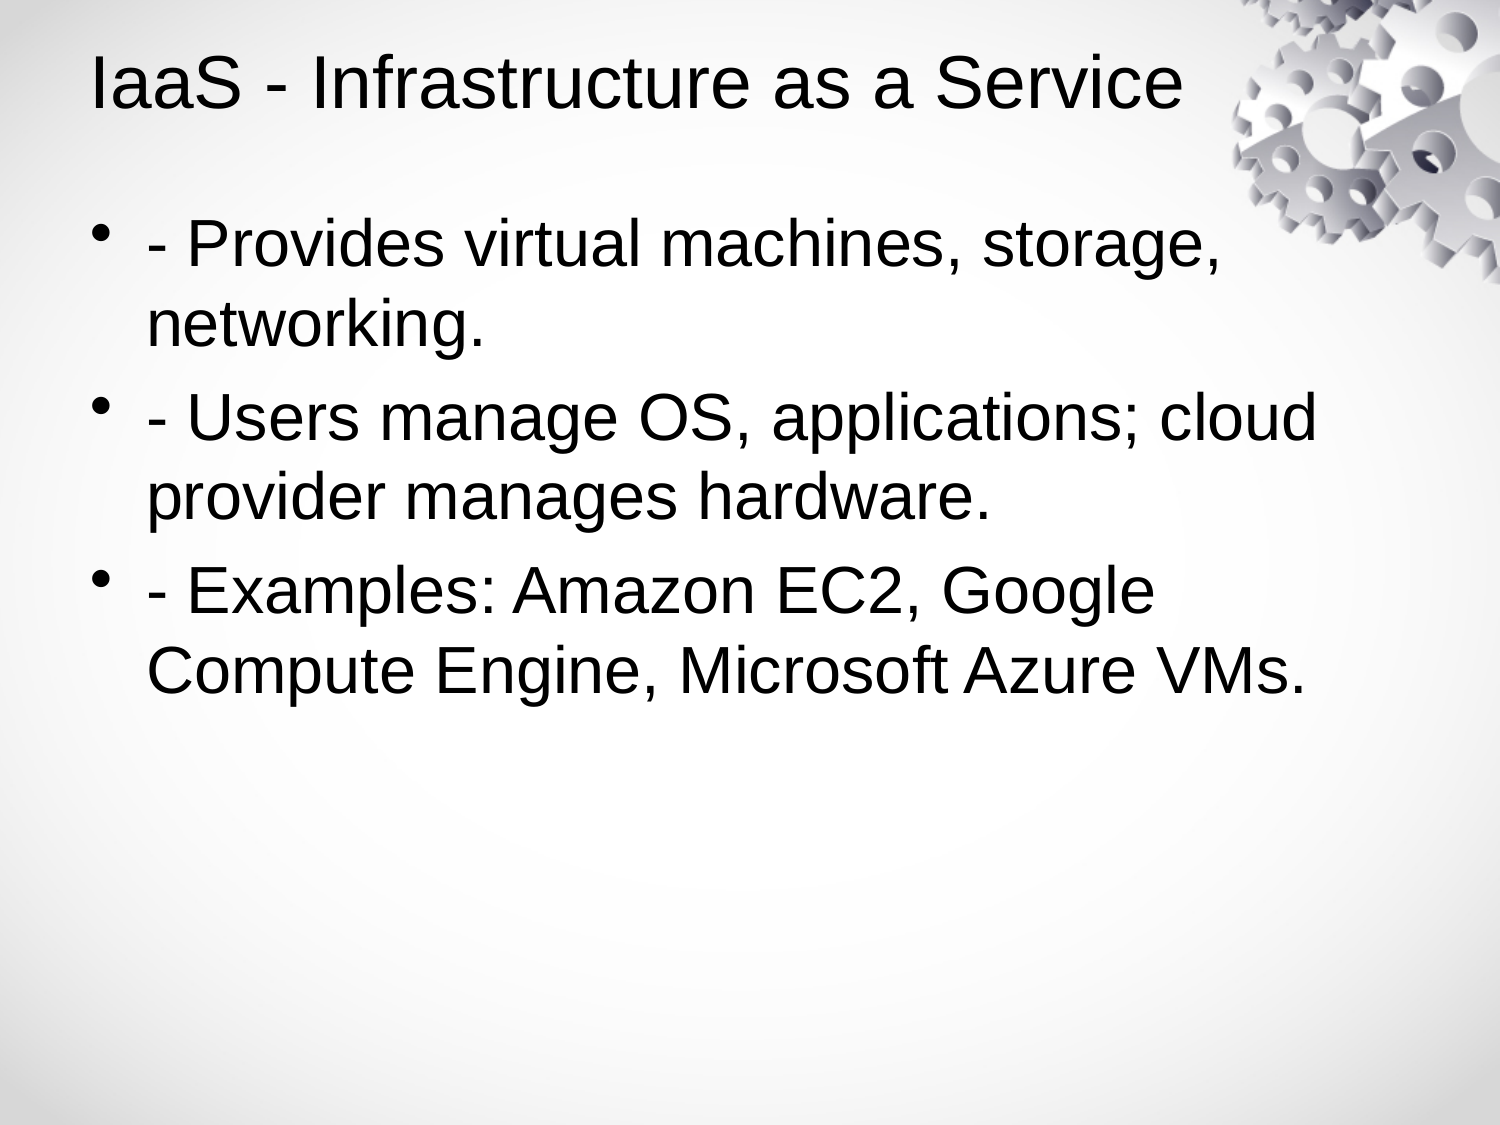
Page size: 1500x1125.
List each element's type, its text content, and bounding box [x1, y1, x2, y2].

picture [0, 0, 1500, 1125]
title IaaS - Infrastructure as a Service [74, 30, 1426, 127]
list - Provides virtual machines, storage, networking. - Users manage OS, applications; cloud provider manages hardware. - Examples: Amazon EC2, Google Compute Engine, Microsoft Azure VMs. [74, 192, 1426, 1006]
